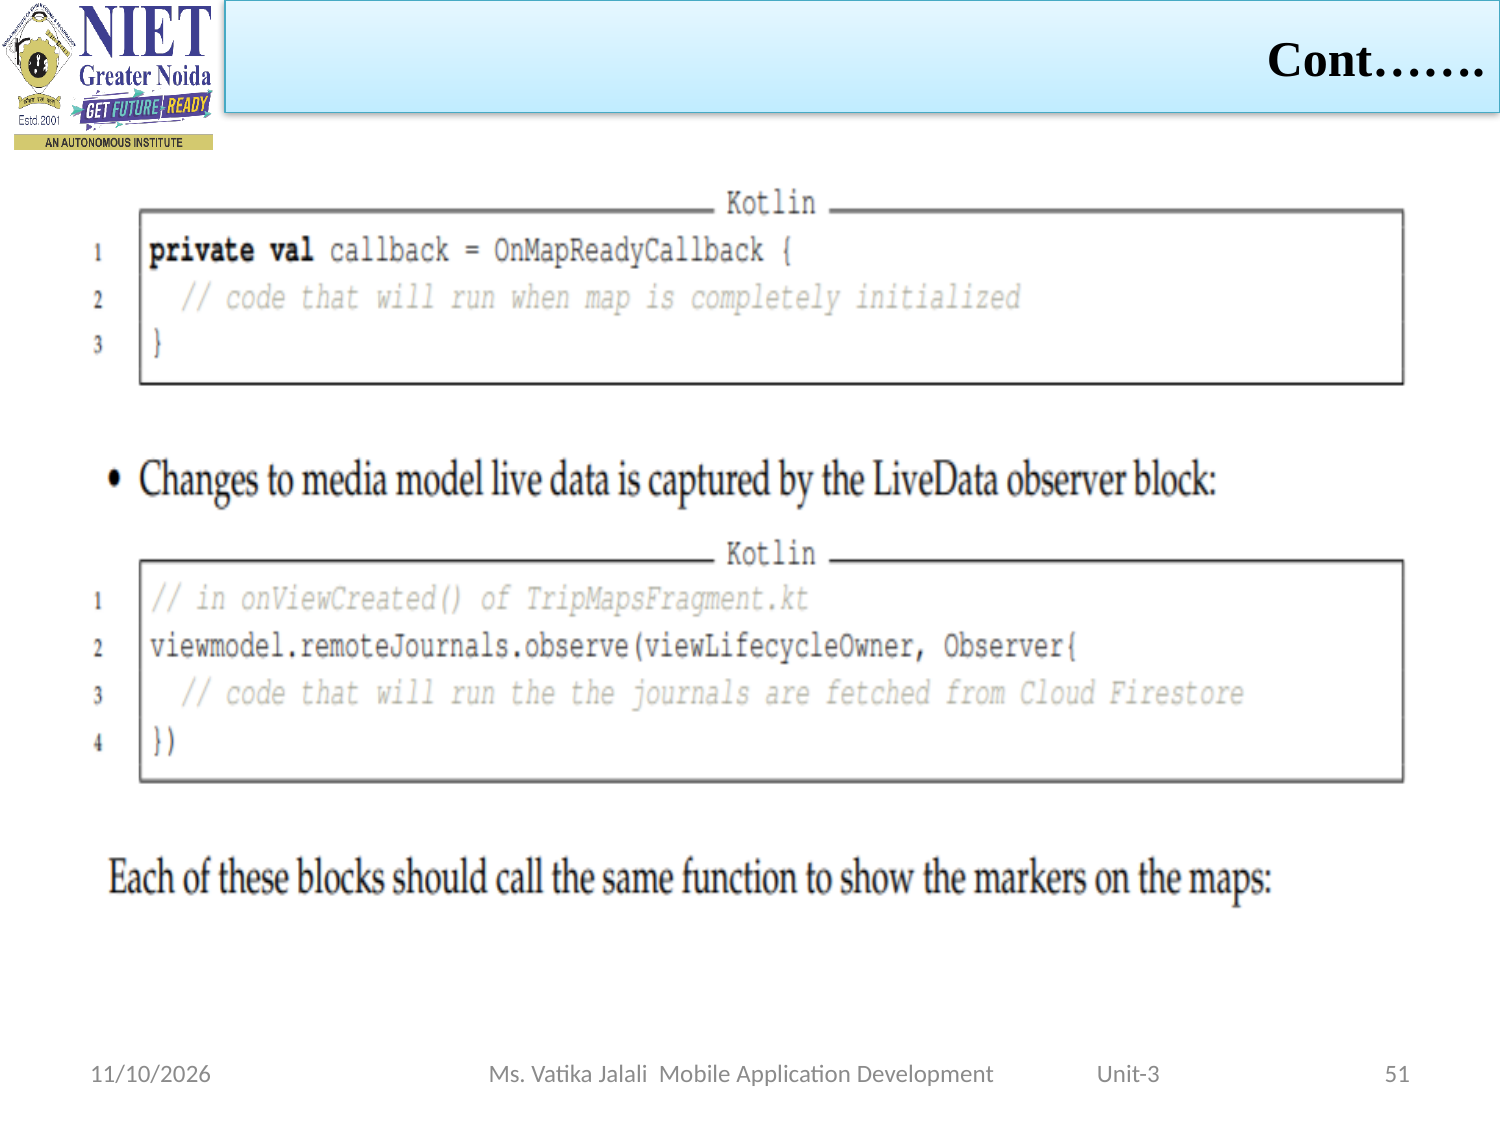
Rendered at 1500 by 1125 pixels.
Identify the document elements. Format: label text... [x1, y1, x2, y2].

slide_number 51 [1074, 1042, 1425, 1103]
footer Ms. Vatika Jalali Mobile Application Development Unit-3 [412, 1042, 1074, 1103]
text_box Cont……. [224, 0, 1500, 113]
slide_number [75, 1042, 412, 1103]
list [74, 162, 1438, 988]
picture [2, 3, 213, 150]
